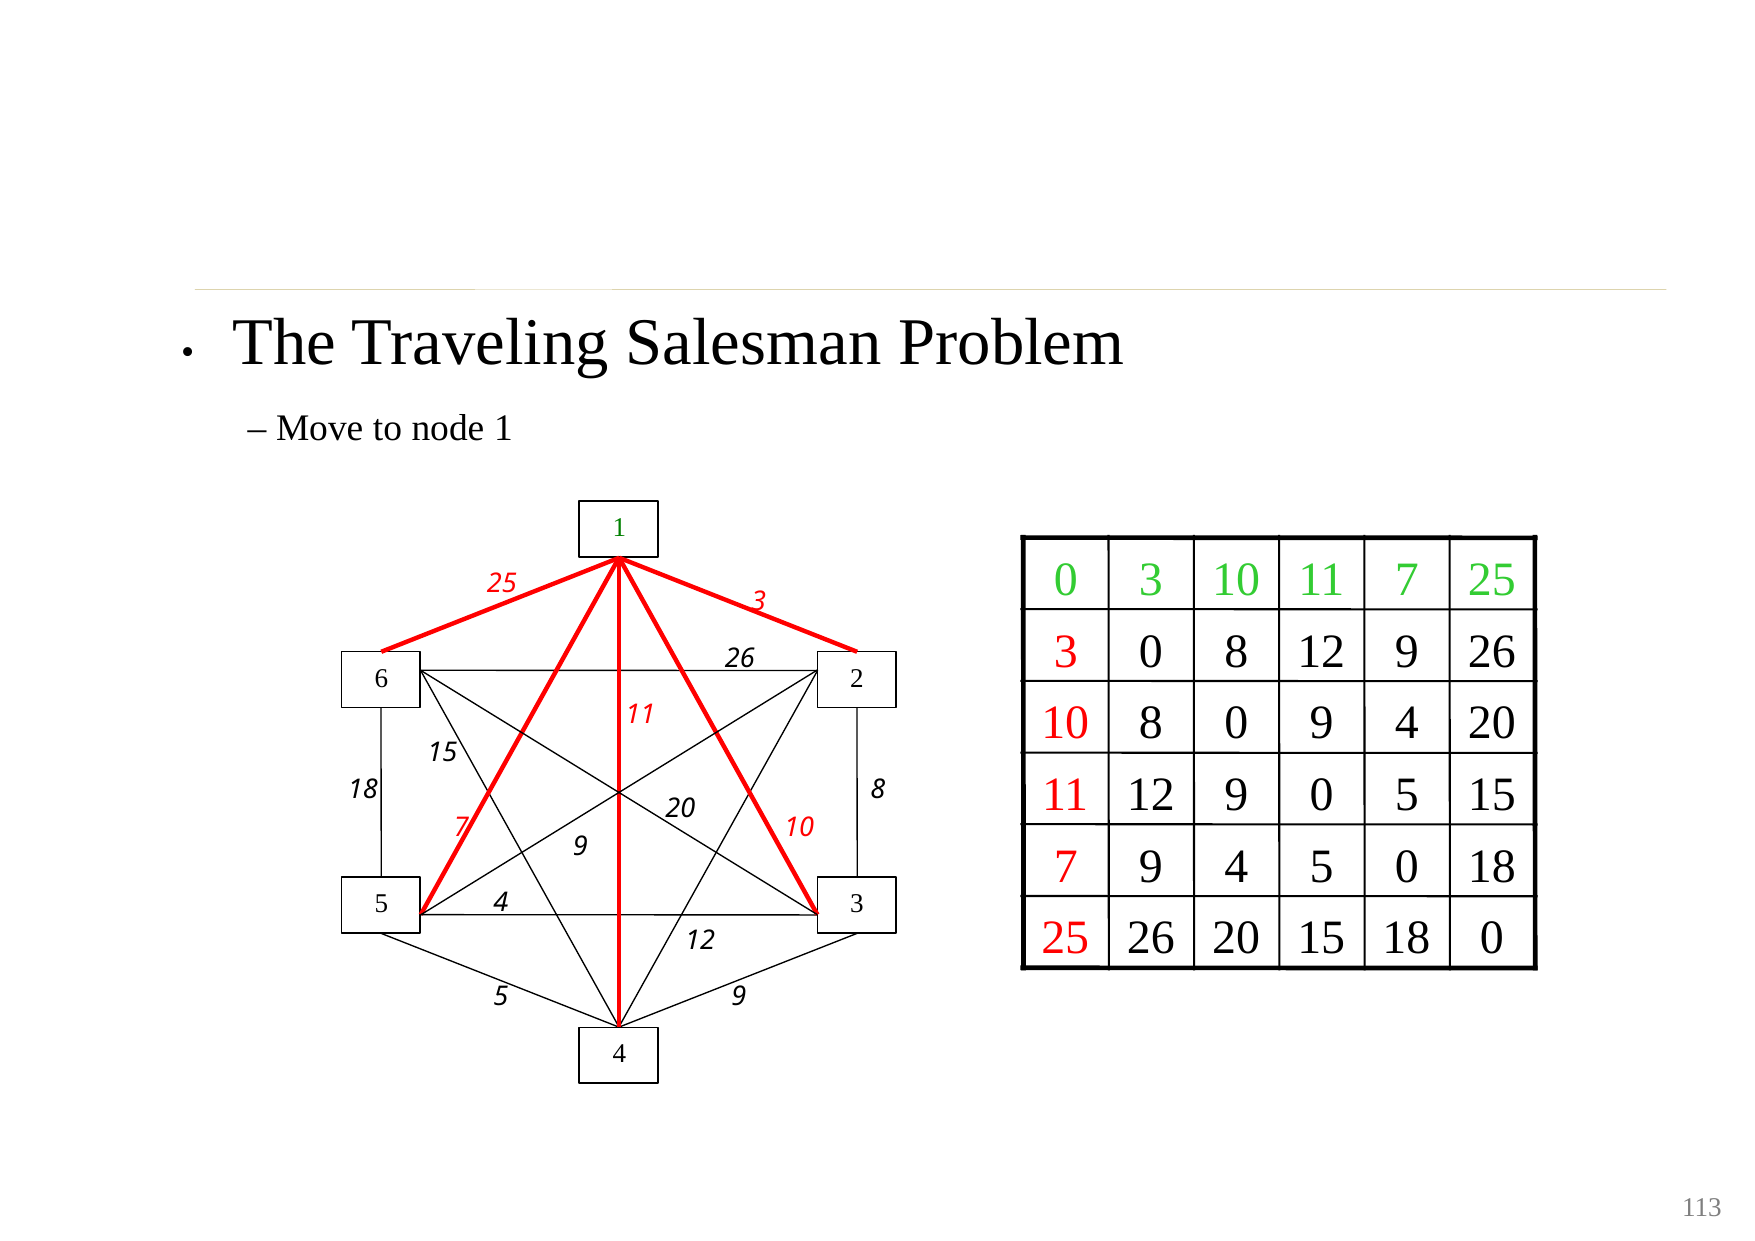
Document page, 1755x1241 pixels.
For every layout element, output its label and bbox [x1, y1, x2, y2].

text_box [1020, 534, 1538, 971]
text_box [341, 501, 897, 1084]
text_box [1682, 1190, 1723, 1220]
text_box [164, 297, 1629, 458]
text_box [870, 773, 897, 801]
